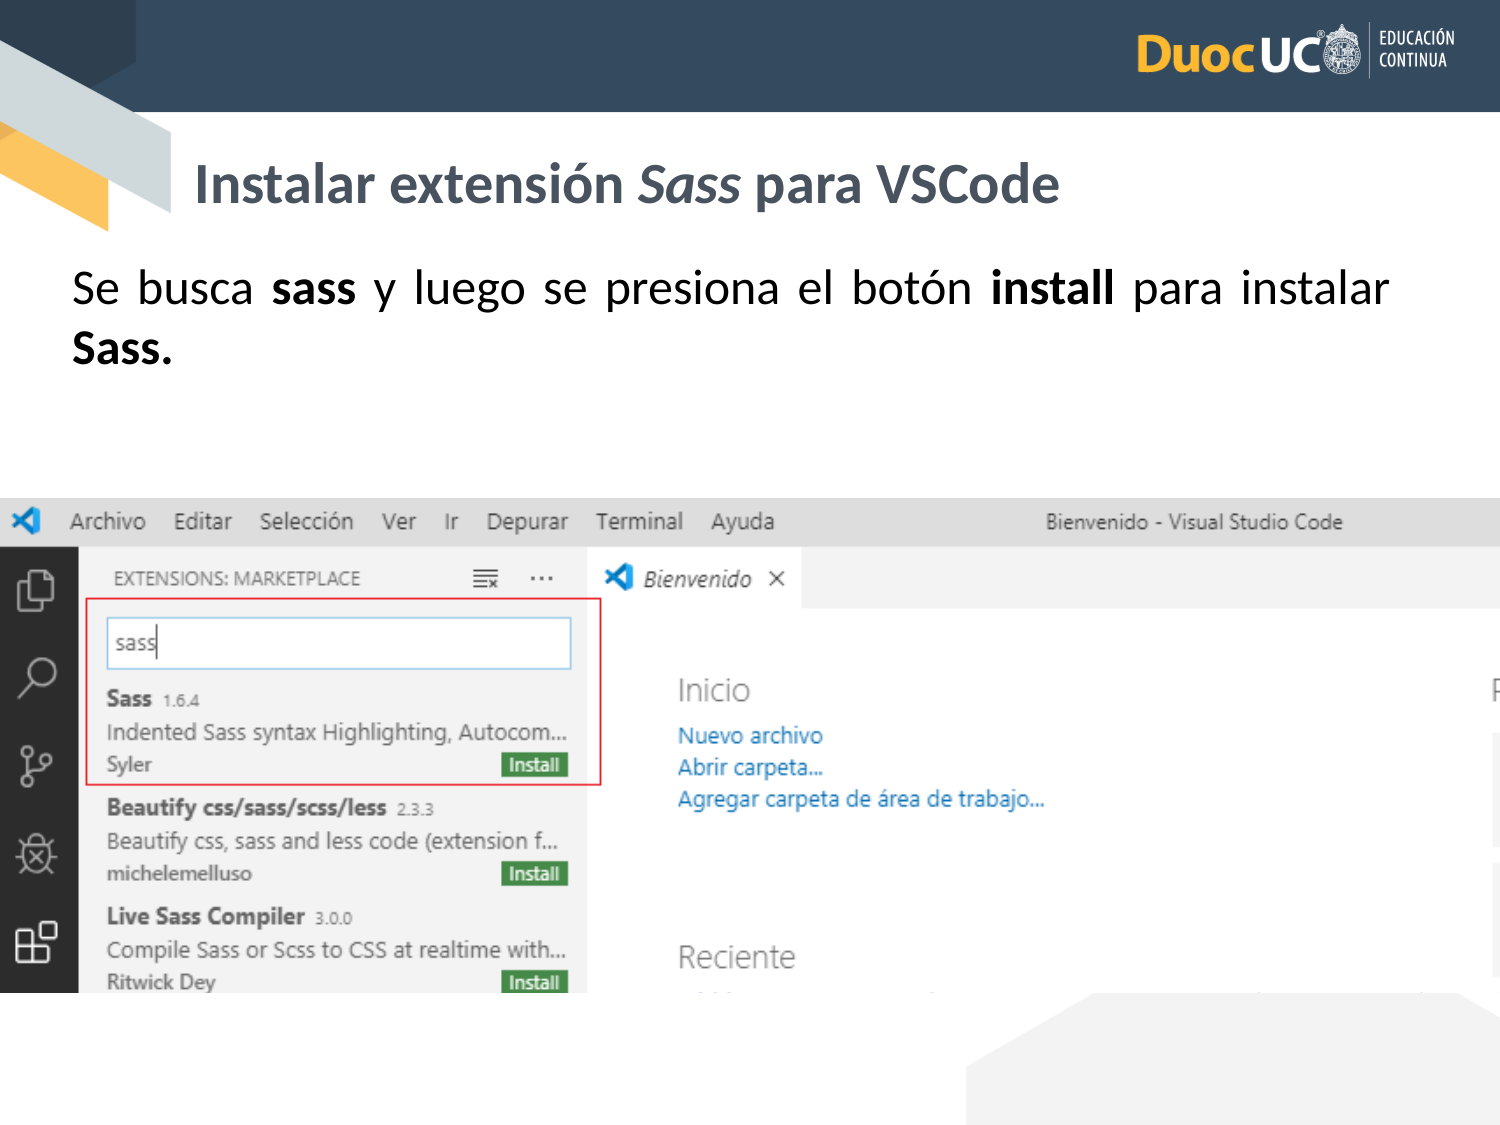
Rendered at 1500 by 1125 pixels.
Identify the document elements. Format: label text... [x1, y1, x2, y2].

text_box Se busca sass y luego se presiona el botón install para instalar Sass. [57, 247, 1406, 383]
text_box Instalar extensión Sass para VSCode [180, 137, 1108, 223]
picture [0, 0, 1500, 1125]
